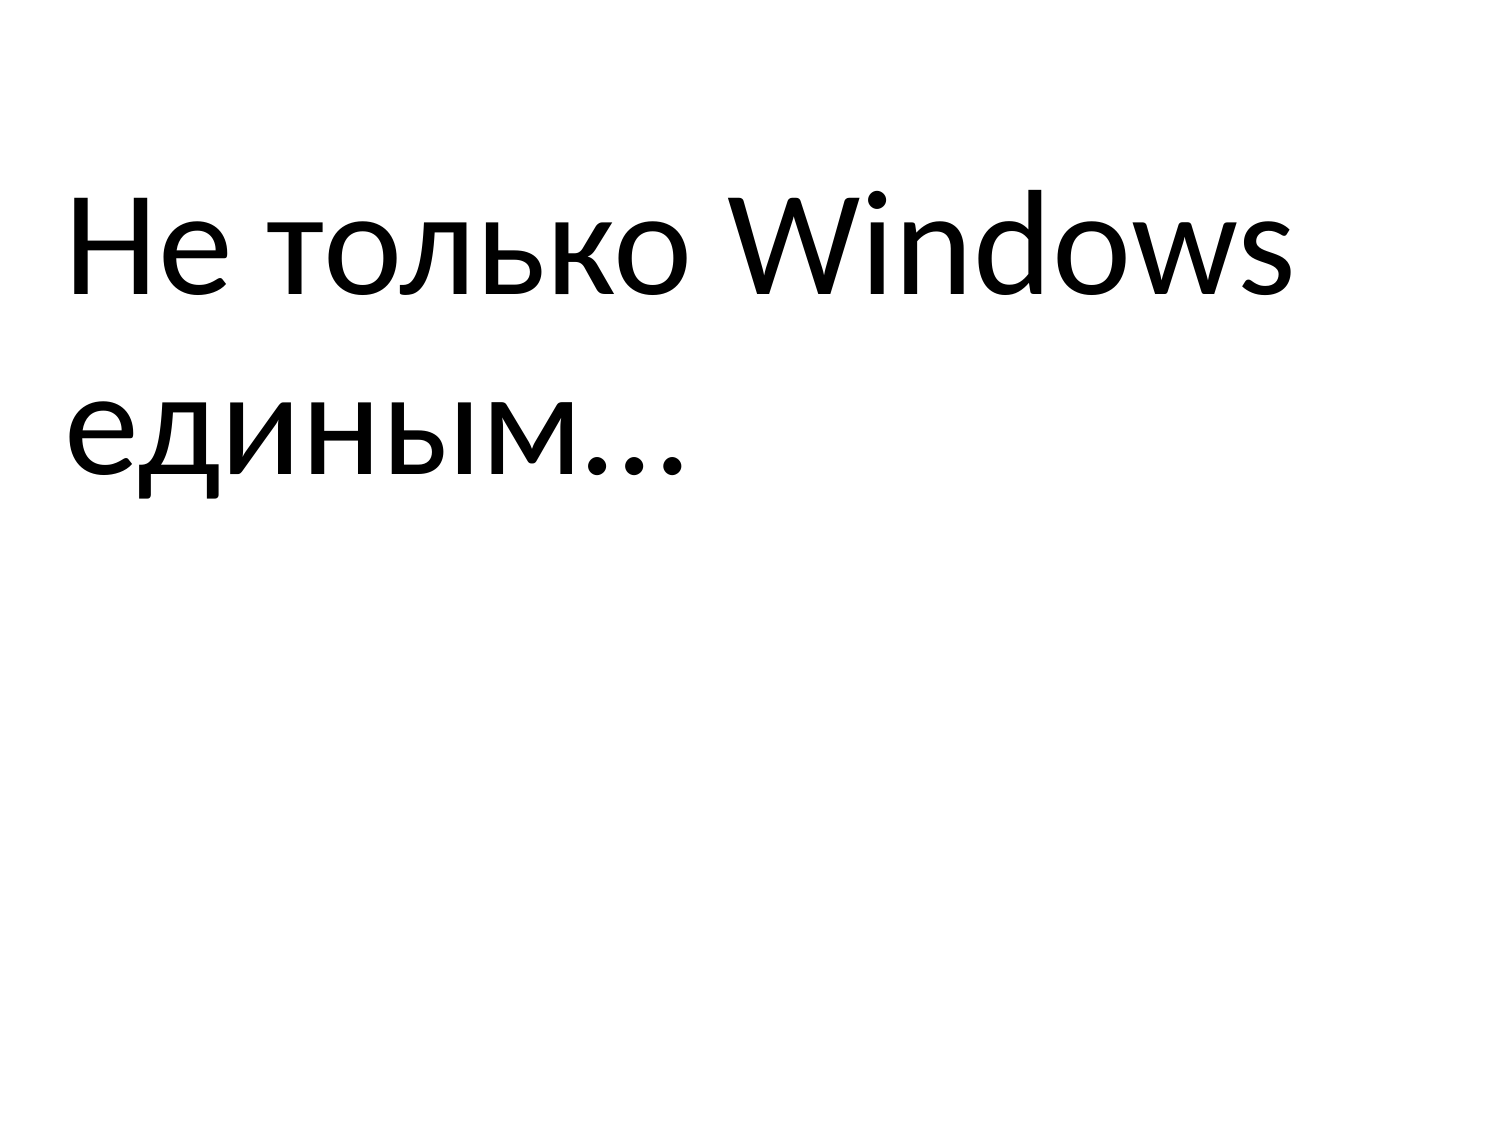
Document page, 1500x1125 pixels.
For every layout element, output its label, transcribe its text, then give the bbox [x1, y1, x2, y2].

text_box Не только Windows единым… [50, 137, 1500, 513]
